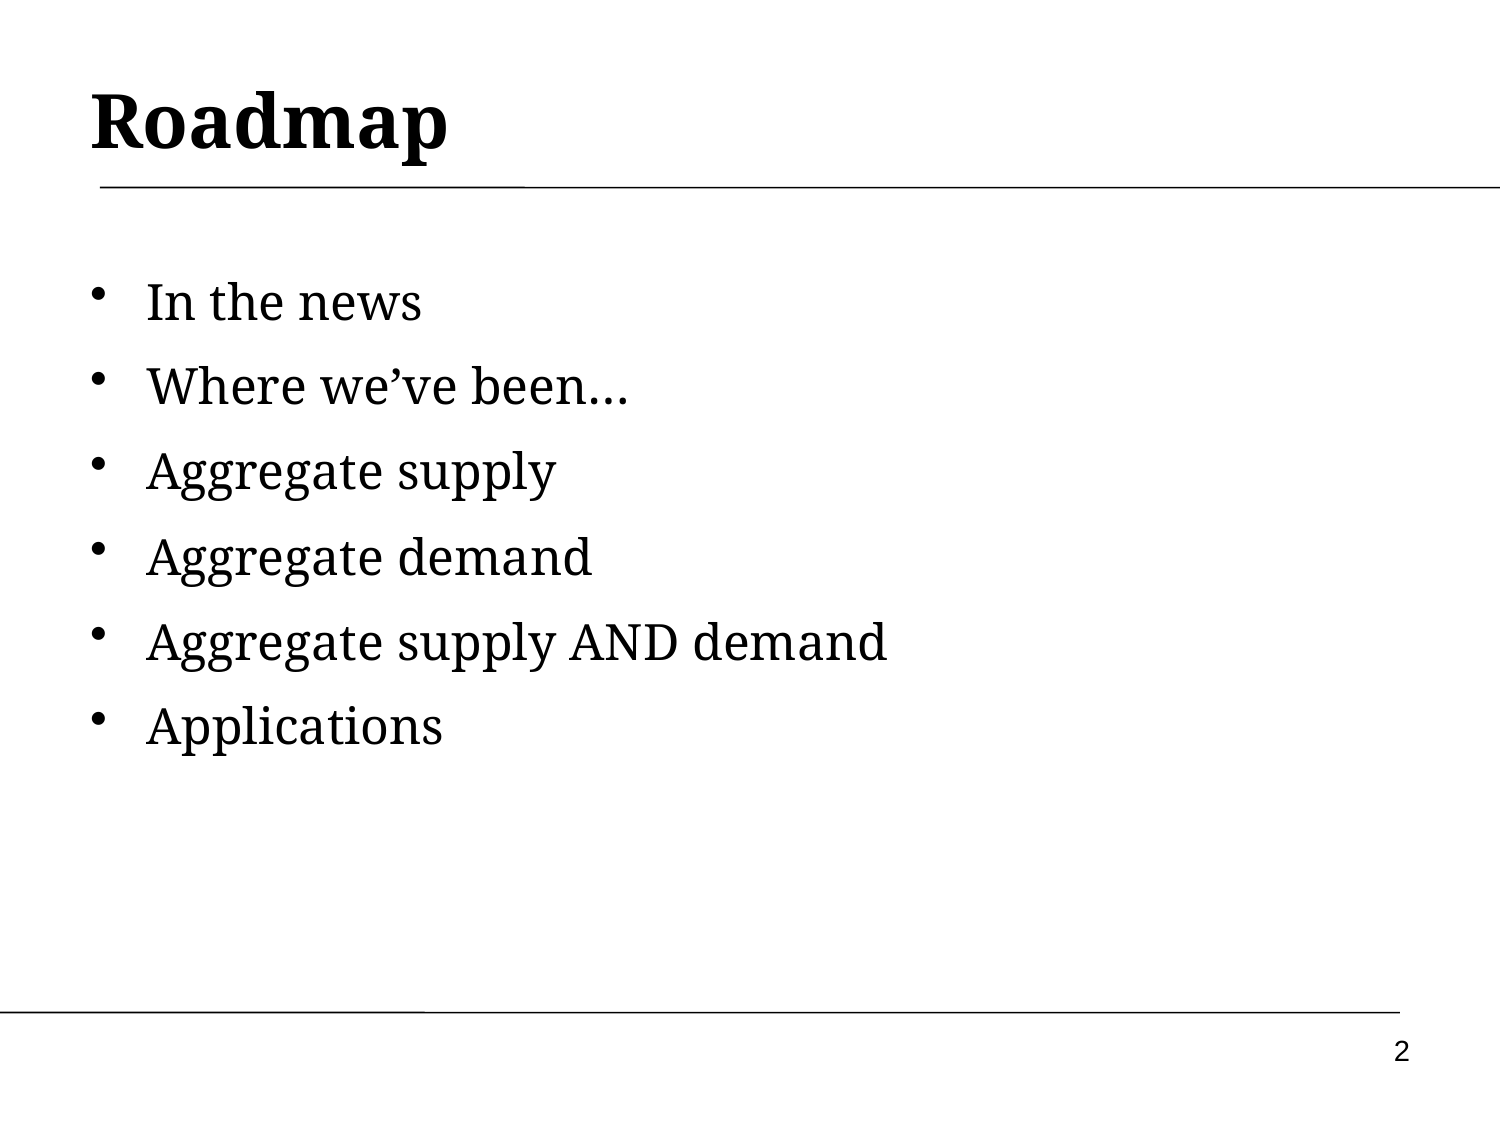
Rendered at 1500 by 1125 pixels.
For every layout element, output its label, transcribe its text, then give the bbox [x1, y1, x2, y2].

slide_number 2 [1074, 1024, 1426, 1103]
list In the news Where we’ve been… Aggregate supply Aggregate demand Aggregate supply AND demand Applications [74, 262, 1426, 1006]
title Roadmap [74, 49, 1426, 188]
